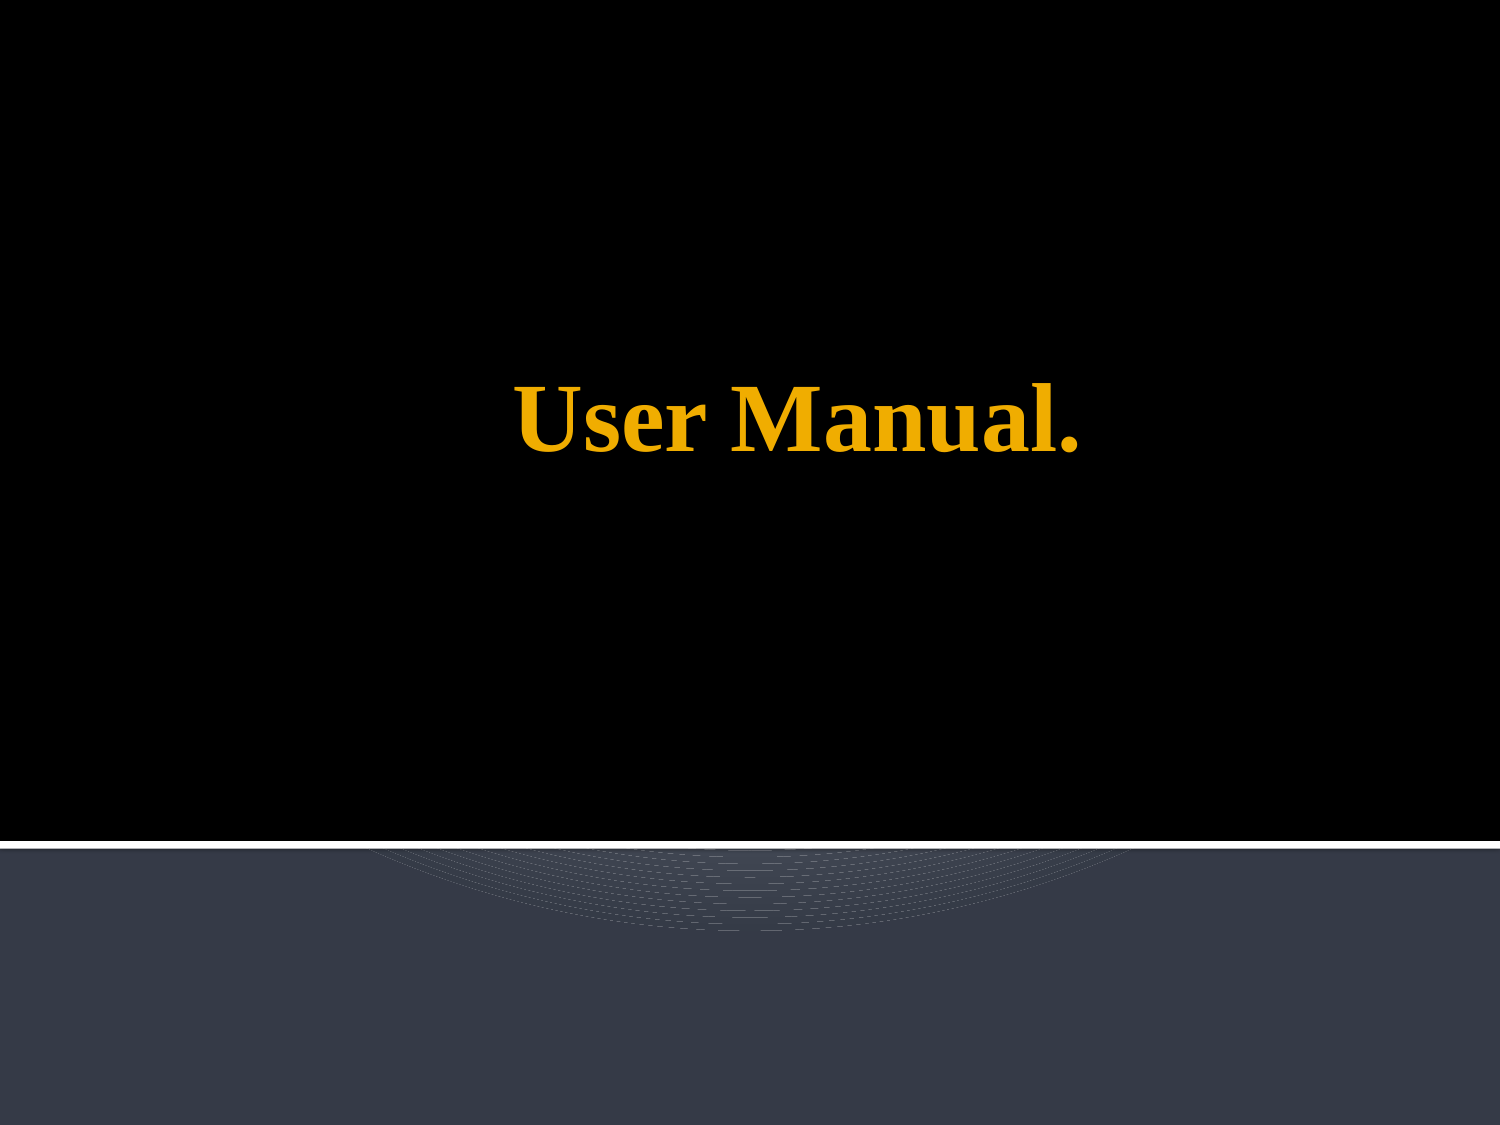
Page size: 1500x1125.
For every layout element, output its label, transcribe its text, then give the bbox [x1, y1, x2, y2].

text_box [93, 328, 1444, 534]
text_box User Manual. [118, 353, 1469, 559]
